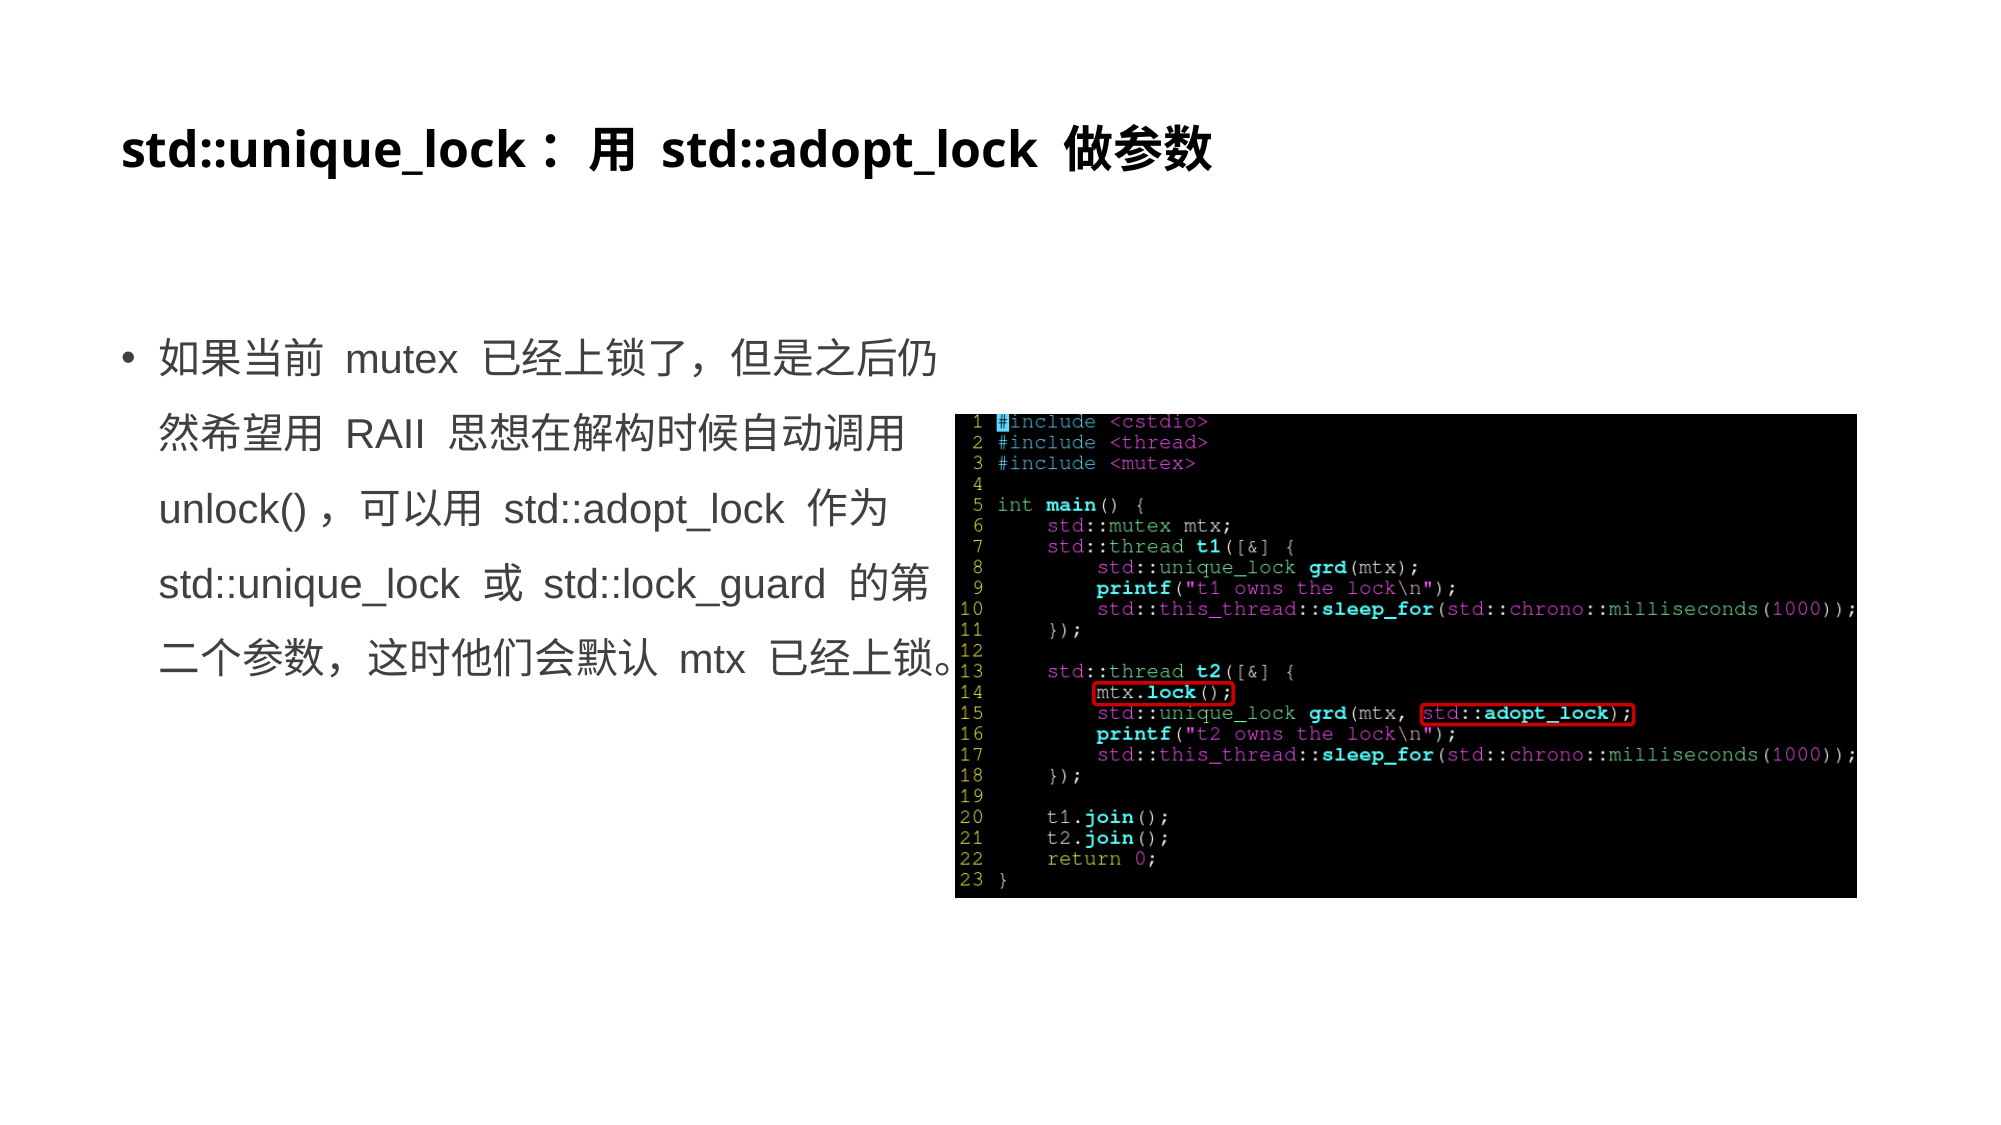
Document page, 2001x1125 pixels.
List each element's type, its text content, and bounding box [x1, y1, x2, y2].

list 如果当前 mutex 已经上锁了，但是之后仍然希望用 RAII 思想在解构时候自动调用 unlock()，可以用 std::adopt_lock 作为 std::unique_lock 或 std::lock_guard 的第二个参数，这时他们会默认 mtx 已经上锁。 [106, 299, 957, 1014]
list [955, 414, 1857, 899]
title std::unique_lock：用 std::adopt_lock 做参数 [106, 42, 1832, 260]
